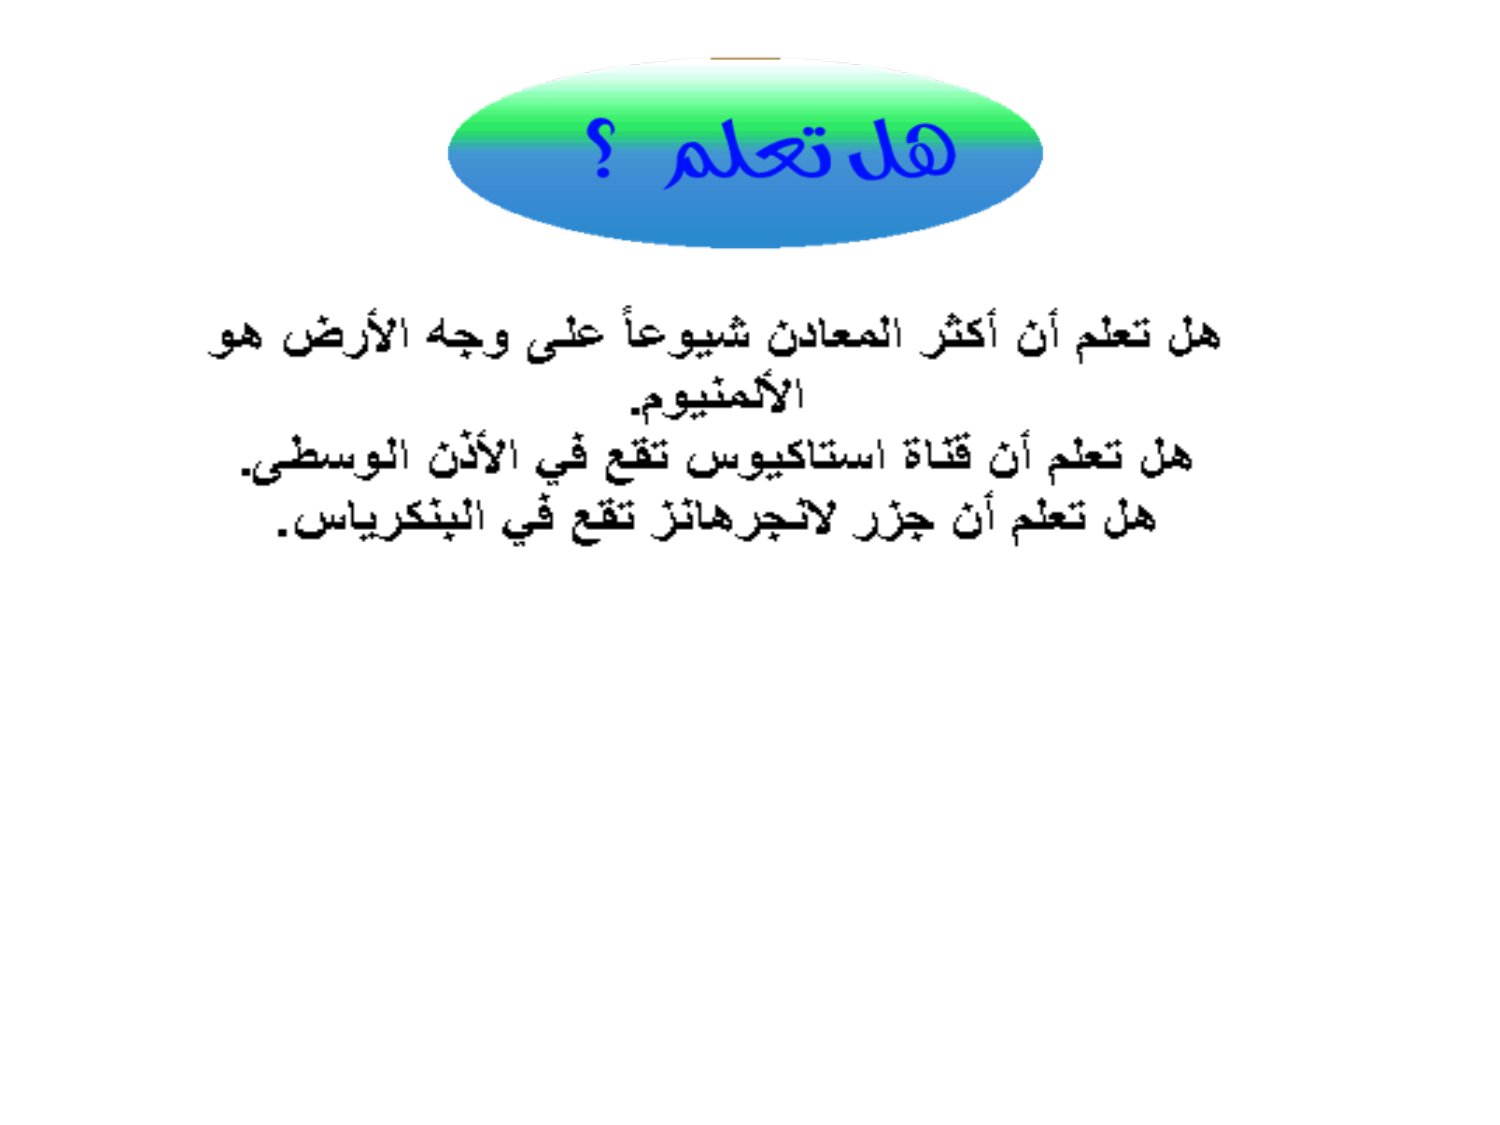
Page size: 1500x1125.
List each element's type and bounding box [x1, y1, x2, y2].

picture [124, 299, 1313, 688]
list [437, 49, 1054, 259]
